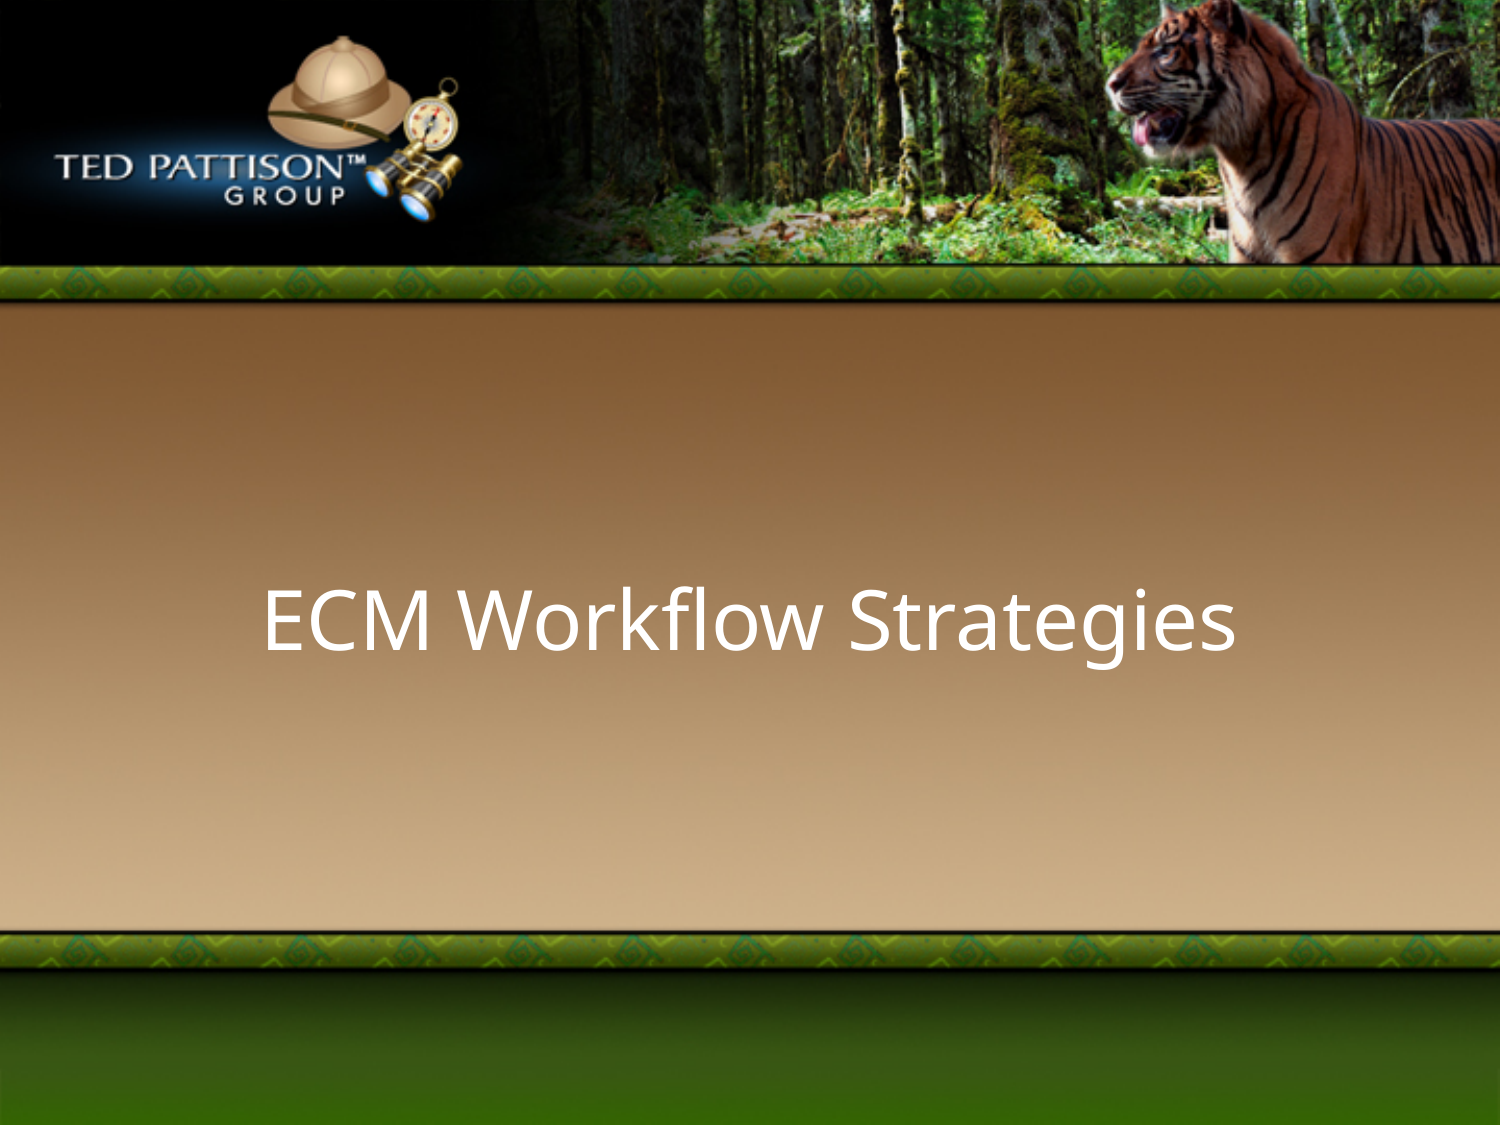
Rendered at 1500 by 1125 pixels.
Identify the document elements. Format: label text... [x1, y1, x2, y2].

title ECM Workflow Strategies [49, 433, 1451, 676]
picture [0, 0, 1500, 1125]
